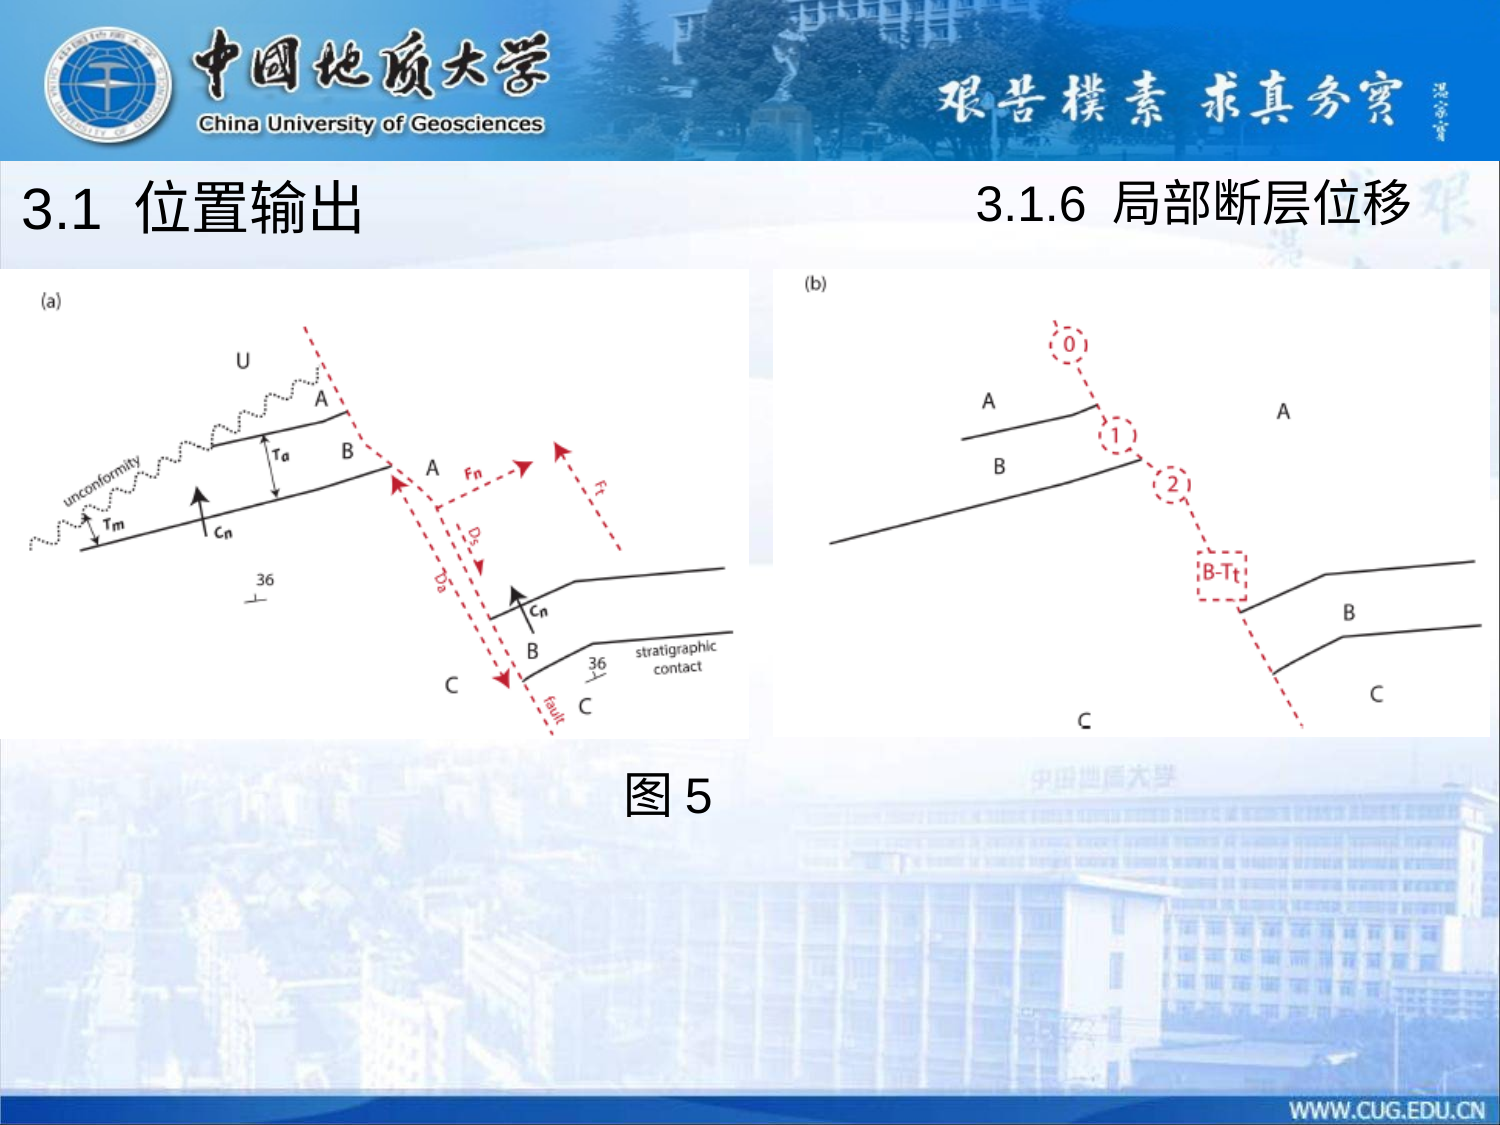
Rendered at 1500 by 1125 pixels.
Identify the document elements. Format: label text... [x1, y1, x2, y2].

text_box 图5 [222, 756, 1114, 831]
picture [0, 0, 1500, 1125]
text_box 3.1 位置输出 [6, 164, 381, 249]
text_box 3.1.6 局部断层位移 [960, 163, 1465, 239]
